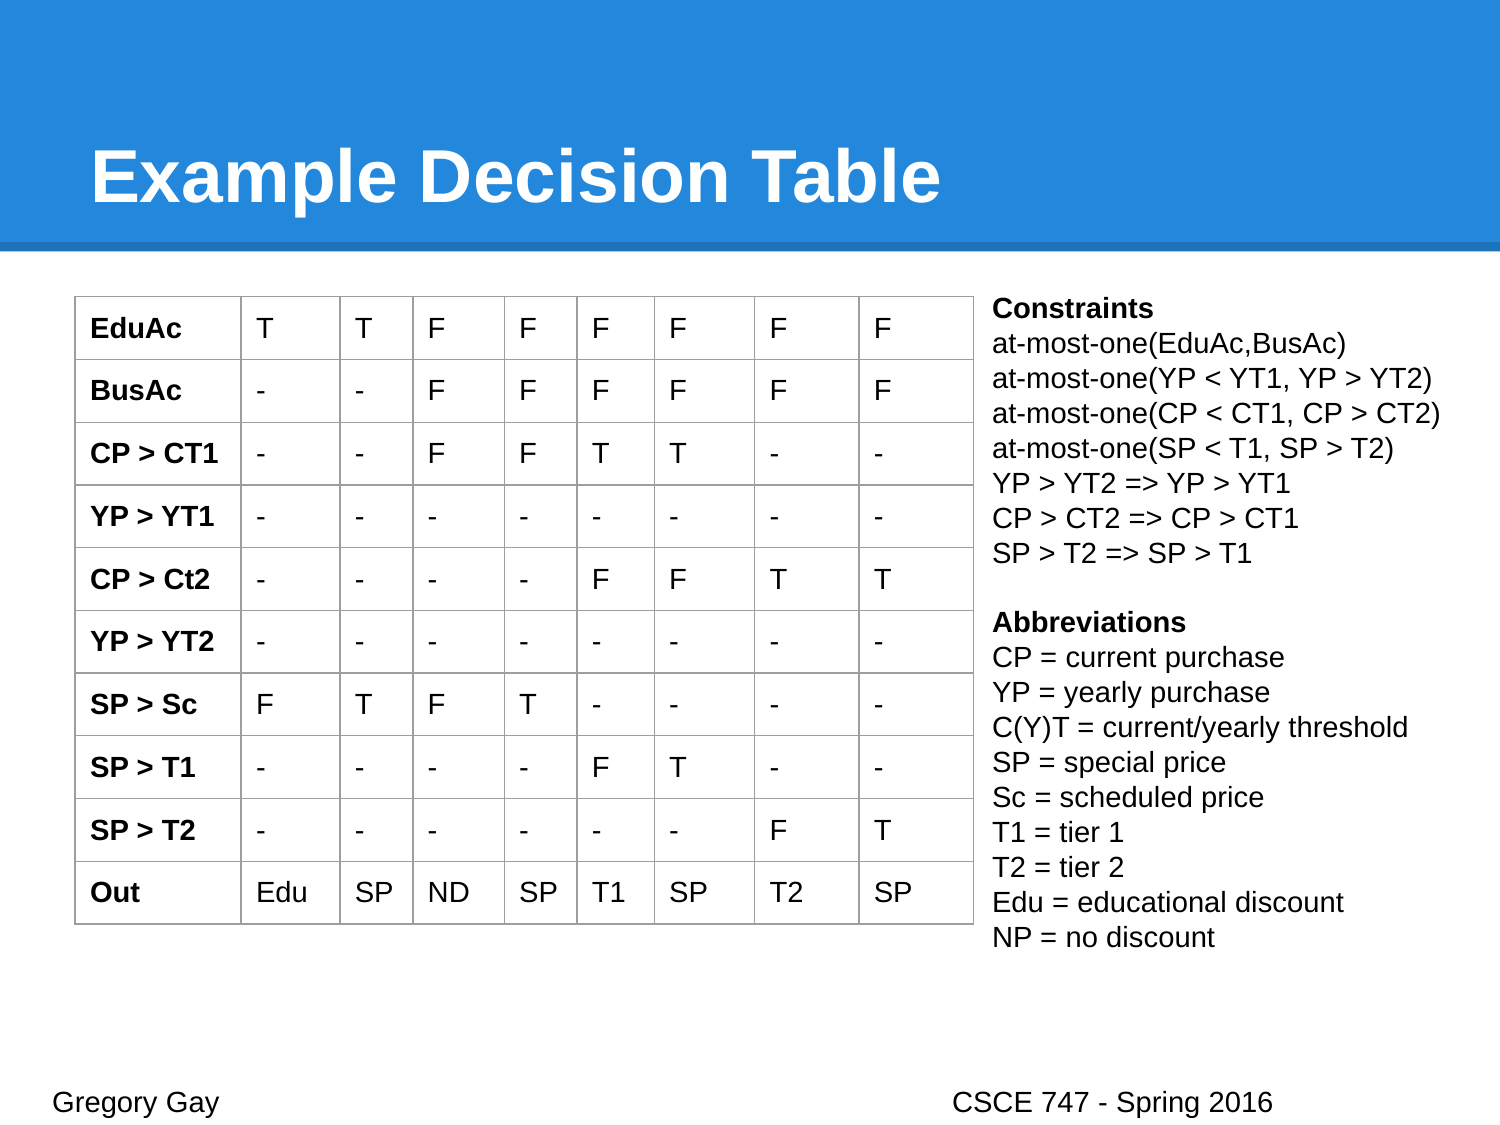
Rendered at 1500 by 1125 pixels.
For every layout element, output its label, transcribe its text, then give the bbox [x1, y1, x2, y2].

table_header F [655, 297, 754, 359]
table_cell - [578, 674, 654, 735]
table_cell F [655, 360, 754, 422]
table_cell SP [505, 862, 576, 923]
table_cell YP > YT2 [76, 611, 240, 672]
table_cell F [414, 360, 504, 422]
table_cell SP [655, 862, 754, 923]
table_cell F [578, 360, 654, 422]
table_cell F [578, 548, 654, 610]
table_cell - [755, 736, 858, 798]
table_cell - [242, 423, 339, 484]
table_cell - [414, 799, 504, 861]
title Example Decision Table [75, 45, 1425, 233]
table_cell - [860, 736, 973, 798]
table_cell T [755, 548, 858, 610]
table_cell F [505, 423, 576, 484]
table_cell - [242, 736, 339, 798]
table_cell F [414, 674, 504, 735]
table_cell CP > Ct2 [76, 548, 240, 610]
table_cell - [242, 548, 339, 610]
text_box Constraints at-most-one(EduAc,BusAc) at-most-one(YP < YT1, YP > YT2) at-most-one(CP < CT1, CP > CT2) at-most-one(SP < T1, SP > T2) YP > YT2 => YP > YT1 CP > CT2 => CP > CT1 SP > T2 => SP > T1 Abbreviations CP = current purchase YP = yearly purchase C(Y)T = current/yearly threshold SP = special price Sc = scheduled price T1 = tier 1 T2 = tier 2 Edu = educational discount NP = no discount [977, 274, 1463, 1027]
table_cell - [755, 674, 858, 735]
table_cell Out [76, 862, 240, 923]
table_header F [505, 297, 576, 359]
table_cell - [578, 799, 654, 861]
table_cell - [860, 611, 973, 672]
table_cell - [655, 674, 754, 735]
table_cell - [242, 360, 339, 422]
table_cell - [341, 799, 412, 861]
table_cell T [578, 423, 654, 484]
table_header F [414, 297, 504, 359]
table_cell YP > YT1 [76, 486, 240, 547]
table_cell F [242, 674, 339, 735]
table_cell SP > T1 [76, 736, 240, 798]
table_cell - [655, 799, 754, 861]
table_cell ND [414, 862, 504, 923]
table_cell - [505, 799, 576, 861]
table_cell - [341, 611, 412, 672]
table_cell - [505, 736, 576, 798]
table_cell SP > Sc [76, 674, 240, 735]
table_cell T [655, 736, 754, 798]
table_cell - [341, 360, 412, 422]
table_cell Edu [242, 862, 339, 923]
table_cell T [505, 674, 576, 735]
table_cell F [755, 799, 858, 861]
table_cell F [578, 736, 654, 798]
table_cell - [341, 423, 412, 484]
table_cell F [505, 360, 576, 422]
table_cell F [414, 423, 504, 484]
table_header F [755, 297, 858, 359]
table_header EduAc [76, 297, 240, 359]
table_cell T [860, 548, 973, 610]
table_header T [341, 297, 412, 359]
text_box Gregory Gay CSCE 747 - Spring 2016 23 [37, 1068, 1463, 1114]
table_cell F [755, 360, 858, 422]
table_cell - [341, 736, 412, 798]
table_header T [242, 297, 339, 359]
table_cell F [860, 360, 973, 422]
table_cell - [505, 548, 576, 610]
table_cell CP > CT1 [76, 423, 240, 484]
table_cell BusAc [76, 360, 240, 422]
table_cell T [860, 799, 973, 861]
table_cell - [341, 548, 412, 610]
table_cell - [341, 486, 412, 547]
table_cell - [505, 486, 576, 547]
table_header F [860, 297, 973, 359]
table_cell T [341, 674, 412, 735]
table_cell - [860, 486, 973, 547]
table_cell - [505, 611, 576, 672]
table_cell - [242, 611, 339, 672]
table_cell T2 [755, 862, 858, 923]
table_cell - [414, 736, 504, 798]
table_cell - [414, 548, 504, 610]
table_cell - [578, 611, 654, 672]
table_cell - [414, 611, 504, 672]
table_header F [578, 297, 654, 359]
table_cell - [242, 486, 339, 547]
table_cell SP [860, 862, 973, 923]
table_cell - [655, 611, 754, 672]
table_cell - [578, 486, 654, 547]
table_cell - [414, 486, 504, 547]
table_cell T [655, 423, 754, 484]
table_cell - [755, 423, 858, 484]
table_cell - [242, 799, 339, 861]
table_cell SP > T2 [76, 799, 240, 861]
table_cell - [655, 486, 754, 547]
table_cell SP [341, 862, 412, 923]
table_cell - [755, 486, 858, 547]
table_cell - [755, 611, 858, 672]
table_cell T1 [578, 862, 654, 923]
table_cell F [655, 548, 754, 610]
table_cell - [860, 674, 973, 735]
table_cell - [860, 423, 973, 484]
